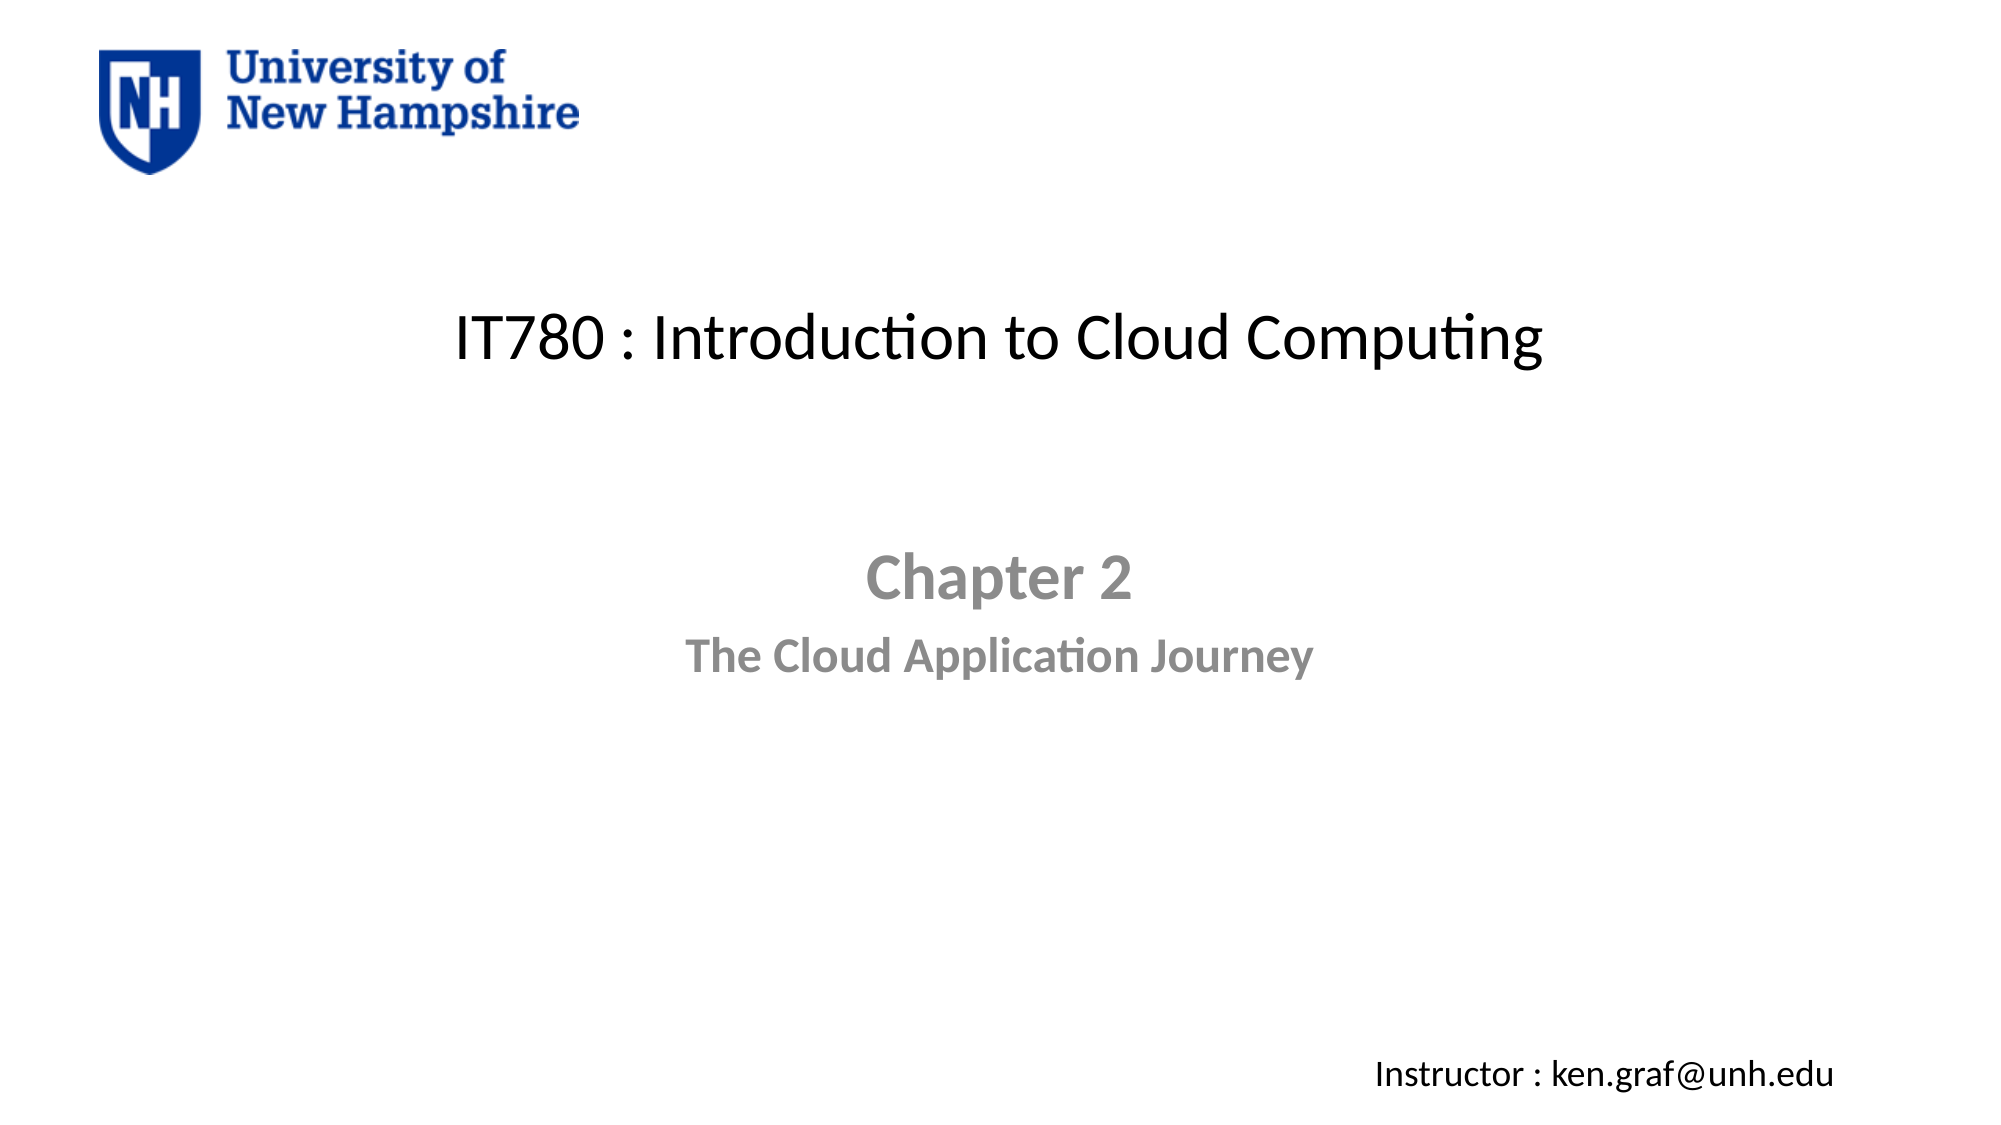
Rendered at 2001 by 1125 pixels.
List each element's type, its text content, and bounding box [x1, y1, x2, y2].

picture [99, 49, 579, 175]
subtitle Chapter 2 The Cloud Application Journey [300, 525, 1700, 925]
title IT780 : Introduction to Cloud Computing [99, 212, 1900, 454]
